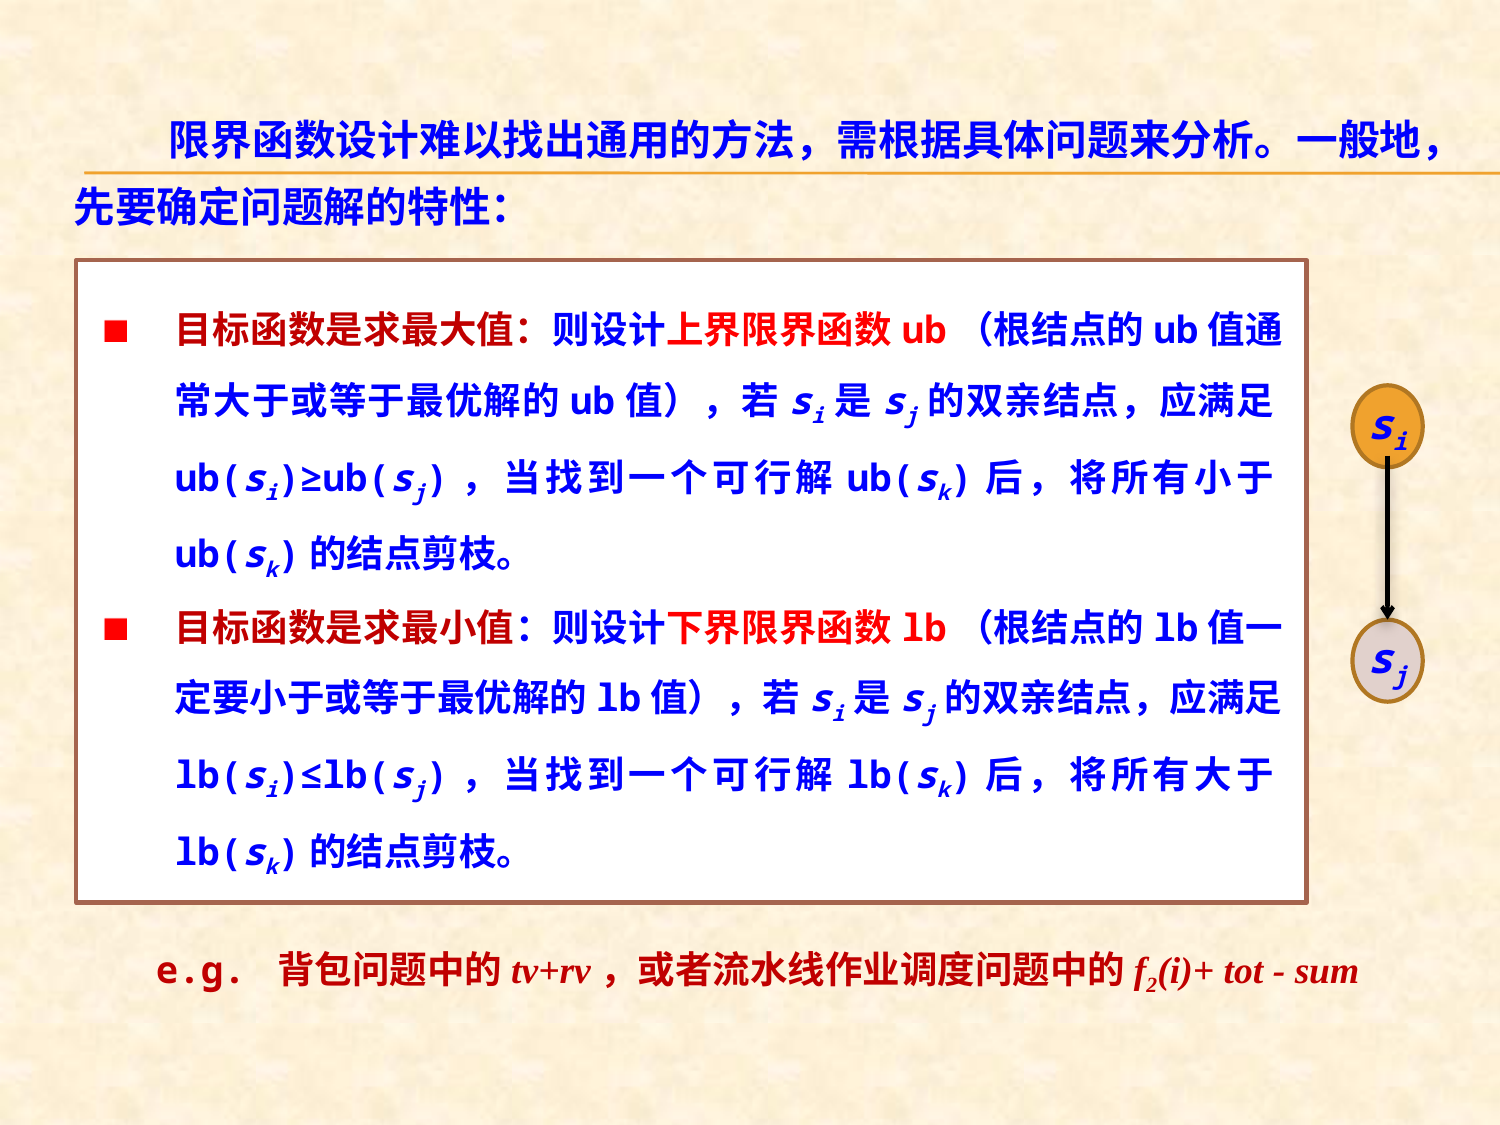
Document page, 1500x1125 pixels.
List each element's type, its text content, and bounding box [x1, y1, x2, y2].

text_box e.g. 背包问题中的tv+rv，或者流水线作业调度问题中的f2(i)+ tot - sum [141, 938, 1417, 1005]
picture [0, 0, 1500, 1125]
text_box 目标函数是求最大值：则设计上界限界函数ub（根结点的ub值通常大于或等于最优解的ub值），若si是sj的双亲结点，应满足ub(si)≥ub(sj)，当找到一个可行解ub(sk)后，将所有小于ub(sk)的结点剪枝。 目标函数是求最小值：则设计下界限界函数lb（根结点的lb值一定要小于或等于最优解的lb值），若si是sj的双亲结点，应满足lb(si)≤lb(sj)，当找到一个可行解lb(sk)后，将所有大于lb(sk)的结点剪枝。 [74, 258, 1309, 905]
text_box 限界函数设计难以找出通用的方法，需根据具体问题来分析。一般地，先要确定问题解的特性： [58, 89, 1500, 238]
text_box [1352, 384, 1424, 702]
